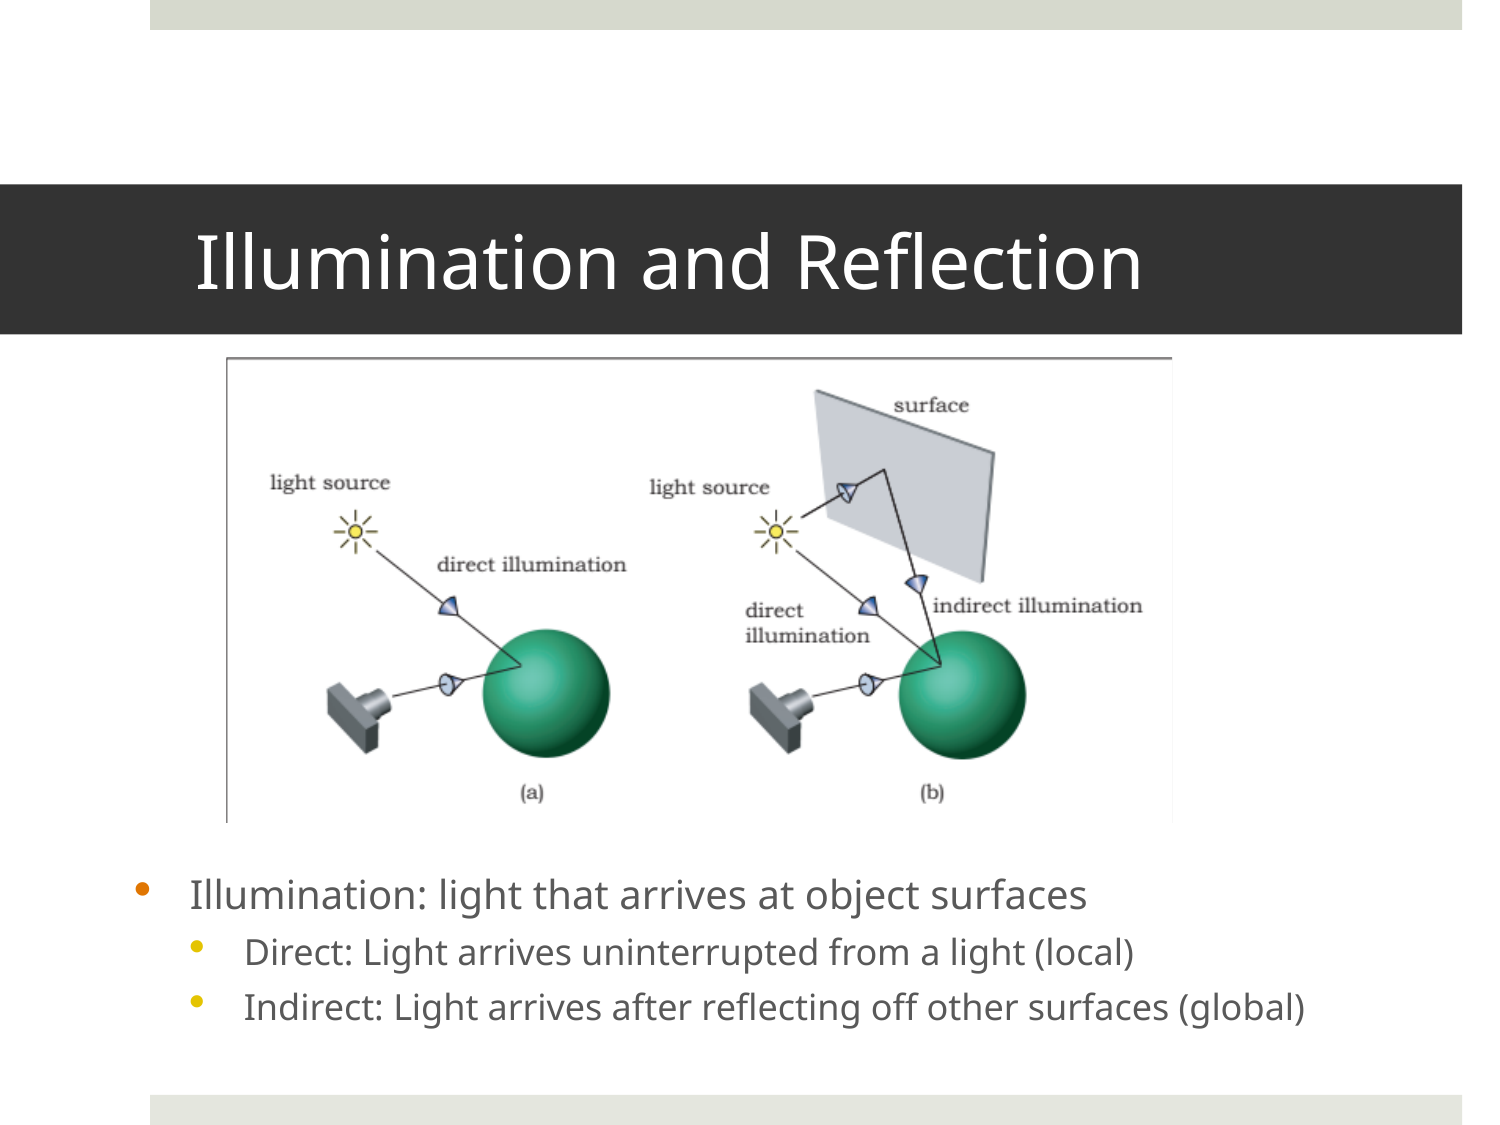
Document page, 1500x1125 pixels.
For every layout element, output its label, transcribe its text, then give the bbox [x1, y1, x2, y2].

picture [225, 357, 1173, 823]
list Illumination: light that arrives at object surfaces Direct: Light arrives uninterrupted from a light (local) Indirect: Light arrives after reflecting off other surfaces (global) [120, 862, 1463, 1093]
title Illumination and Reflection [0, 184, 1463, 335]
